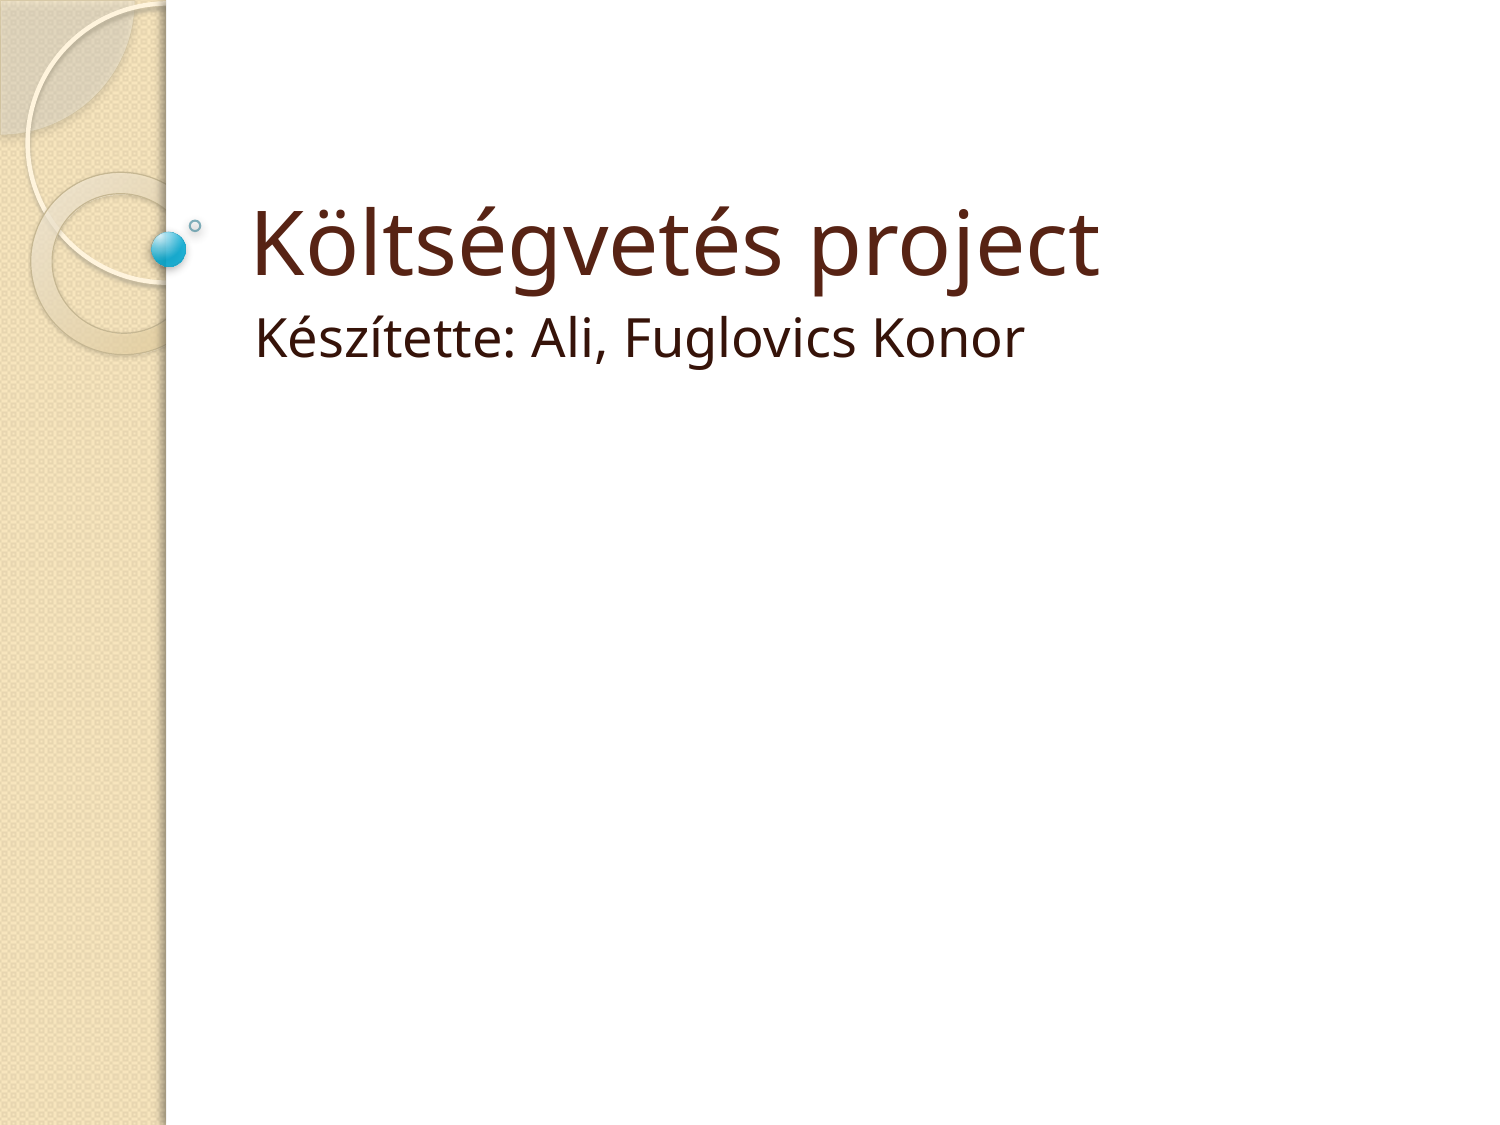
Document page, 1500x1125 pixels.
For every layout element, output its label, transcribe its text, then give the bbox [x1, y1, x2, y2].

title Költségvetés project [234, 59, 1450, 301]
subtitle Készítette: Ali, Fuglovics Konor [234, 303, 1450, 591]
